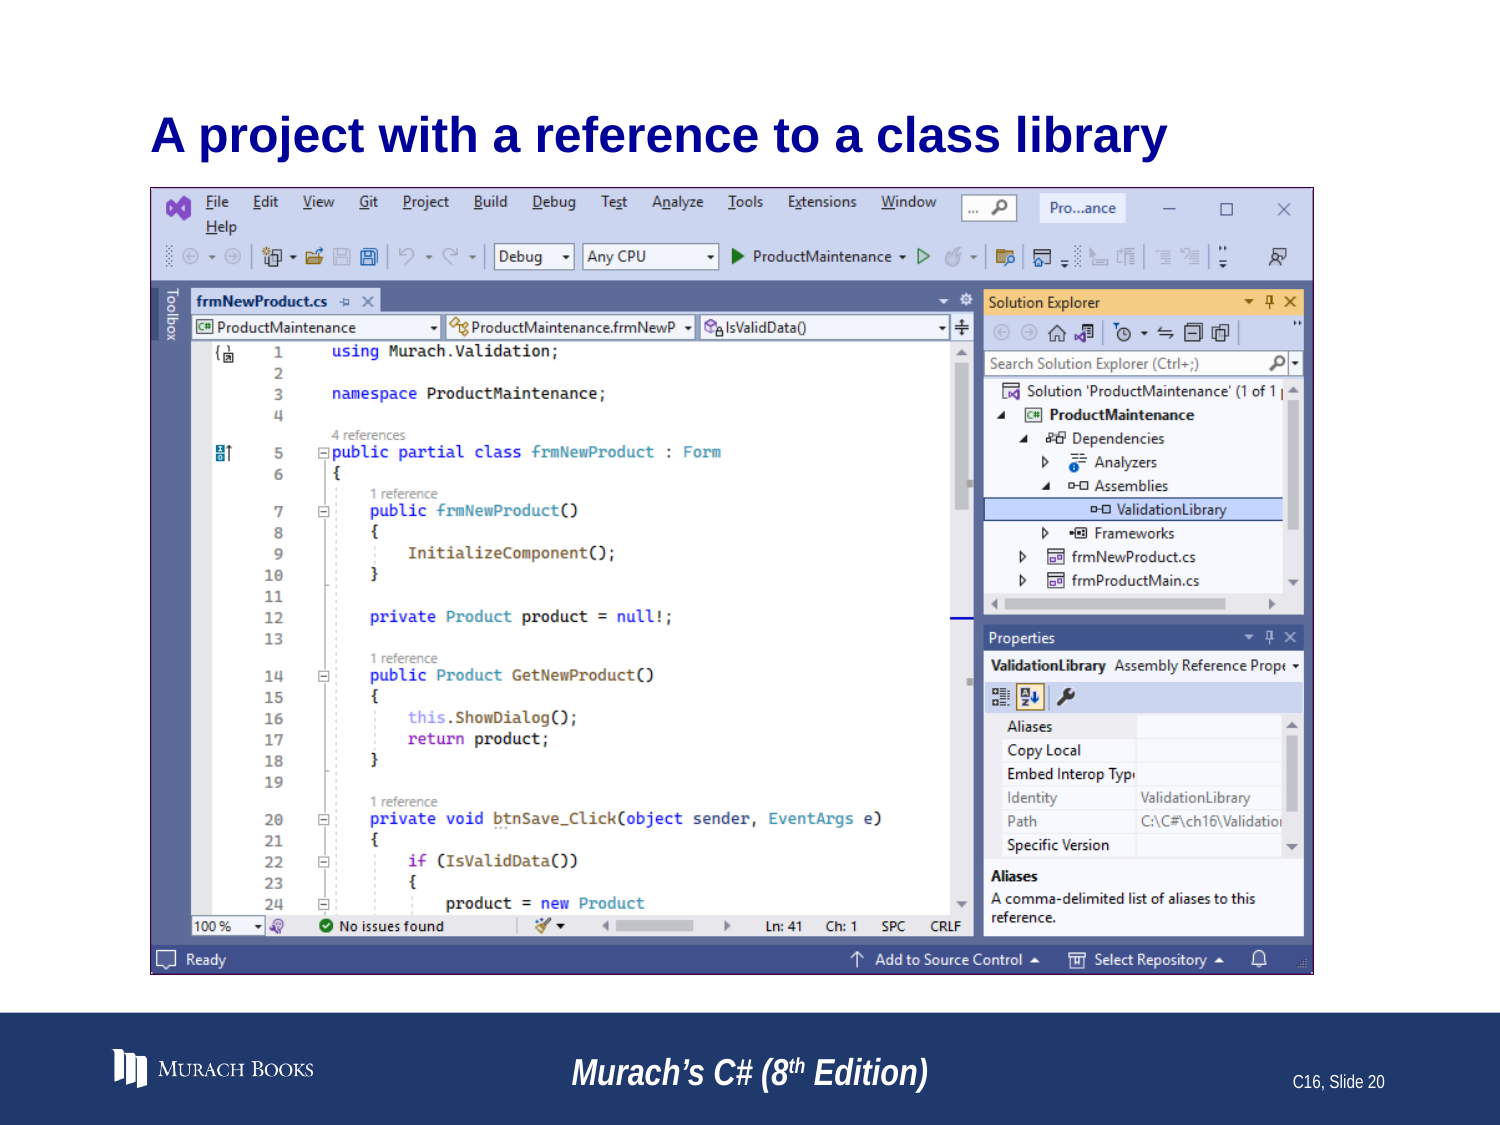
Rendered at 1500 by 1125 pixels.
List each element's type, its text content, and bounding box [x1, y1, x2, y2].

slide_number Murach’s C# (8th Edition) [450, 1025, 1050, 1100]
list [149, 187, 1315, 976]
slide_number C16, Slide 20 [1087, 1025, 1400, 1100]
footer [12, 1025, 450, 1100]
title A project with a reference to a class library [150, 102, 1350, 164]
